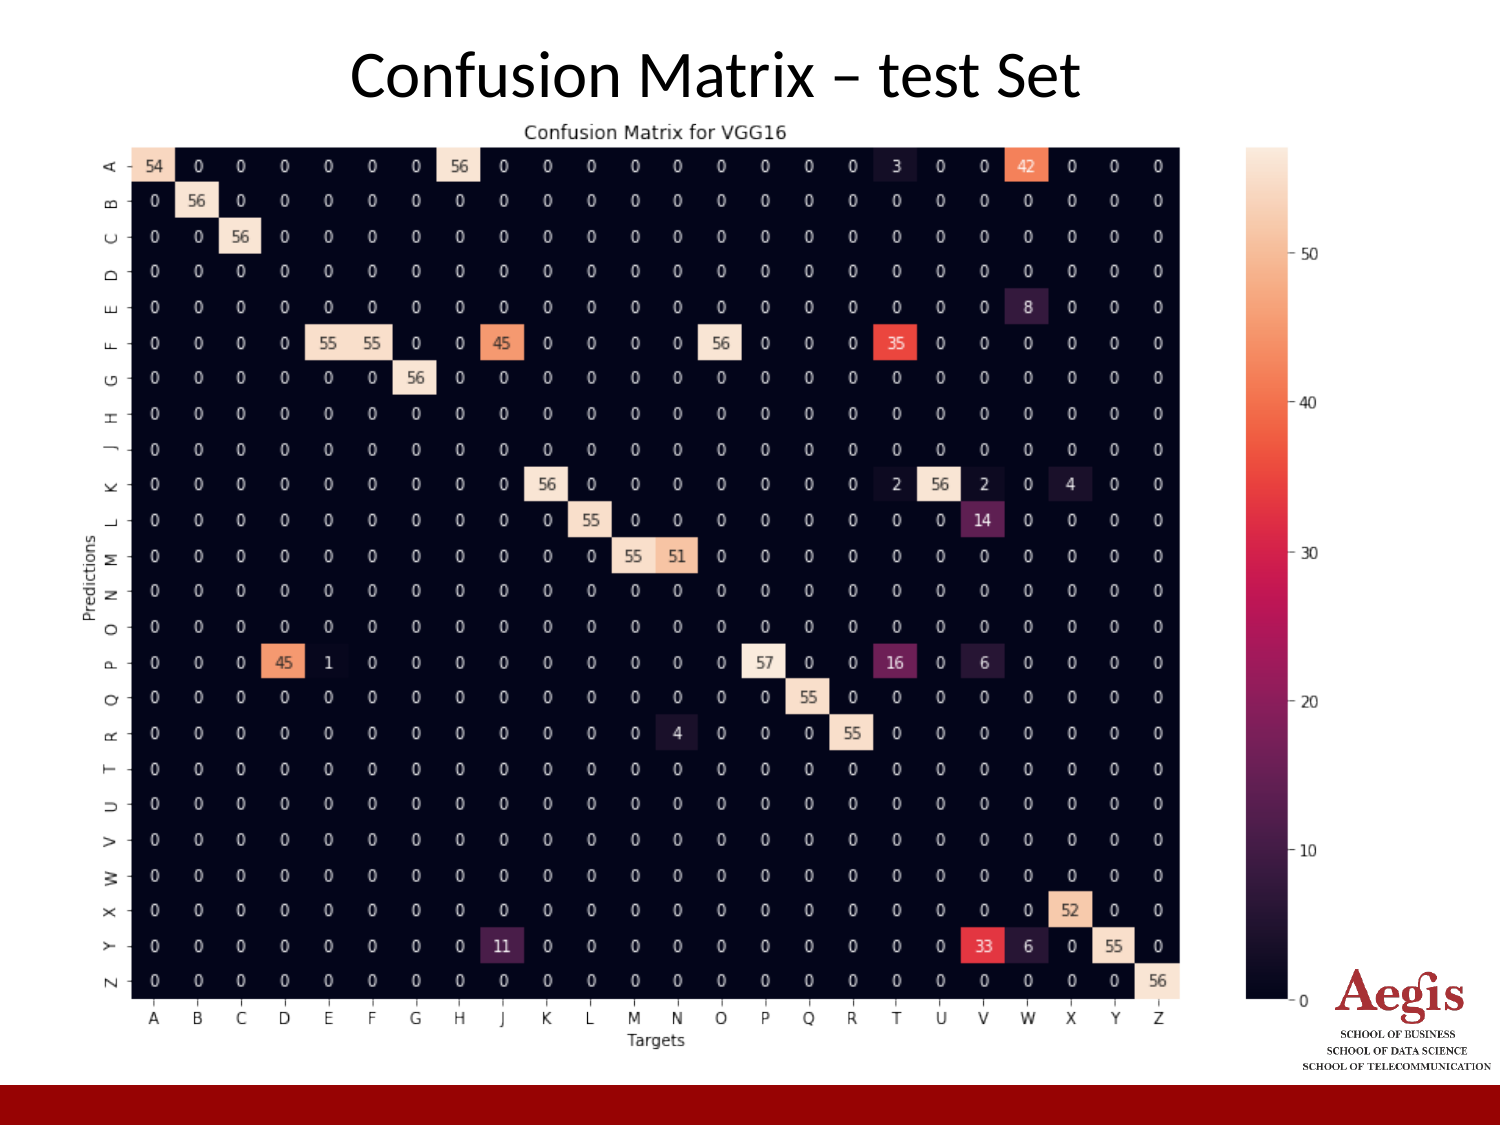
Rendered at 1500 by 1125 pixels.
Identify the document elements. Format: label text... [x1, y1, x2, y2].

picture [1303, 969, 1491, 1070]
title Confusion Matrix – test Set [41, 0, 1392, 143]
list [72, 113, 1329, 1059]
